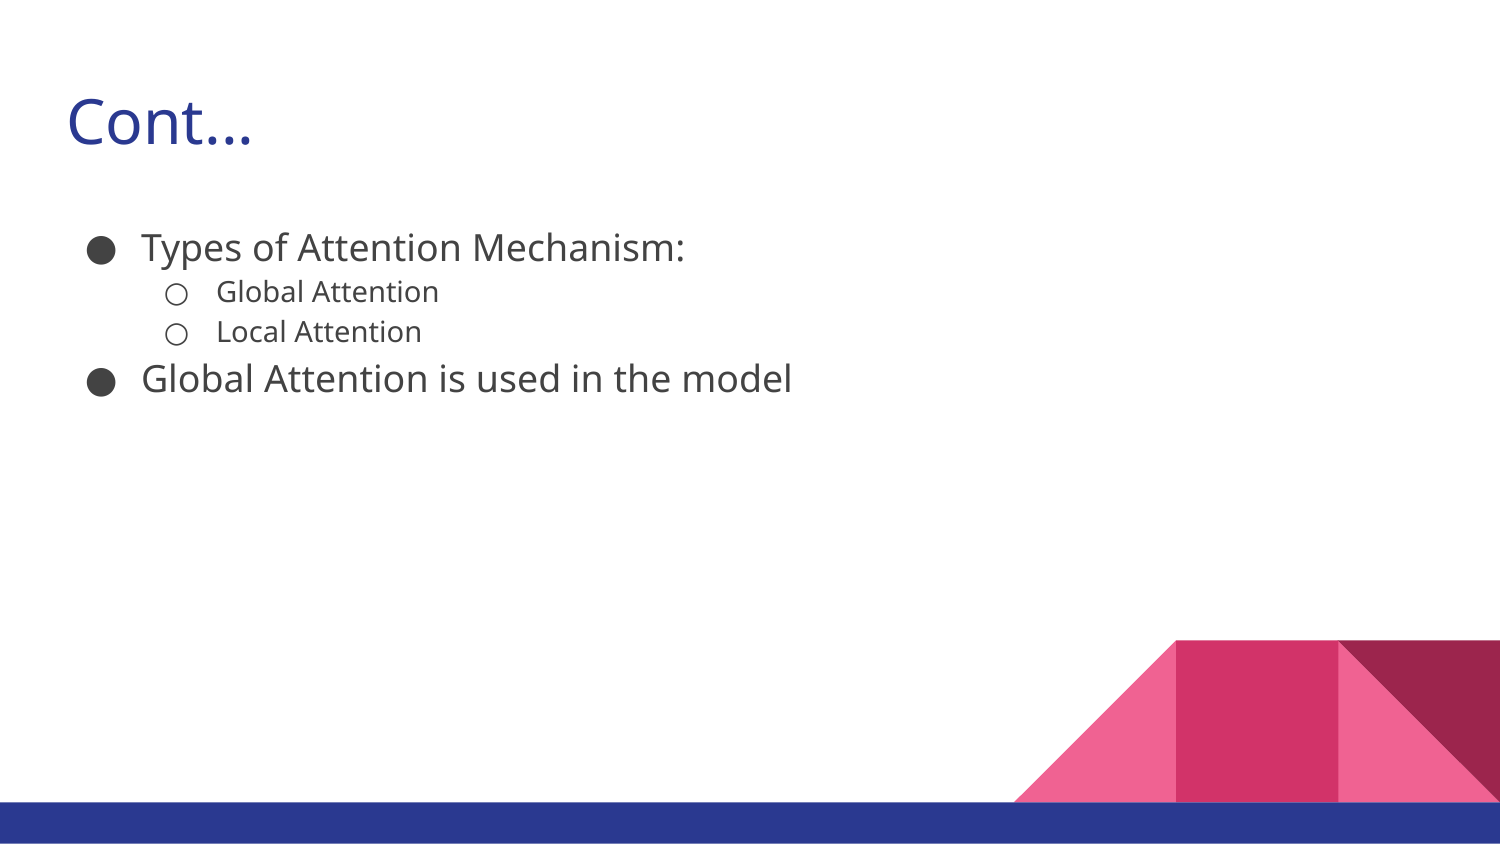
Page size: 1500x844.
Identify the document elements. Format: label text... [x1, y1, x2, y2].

title Cont... [51, 67, 1449, 167]
list Types of Attention Mechanism: Global Attention Local Attention Global Attention is used in the model [51, 201, 1449, 750]
